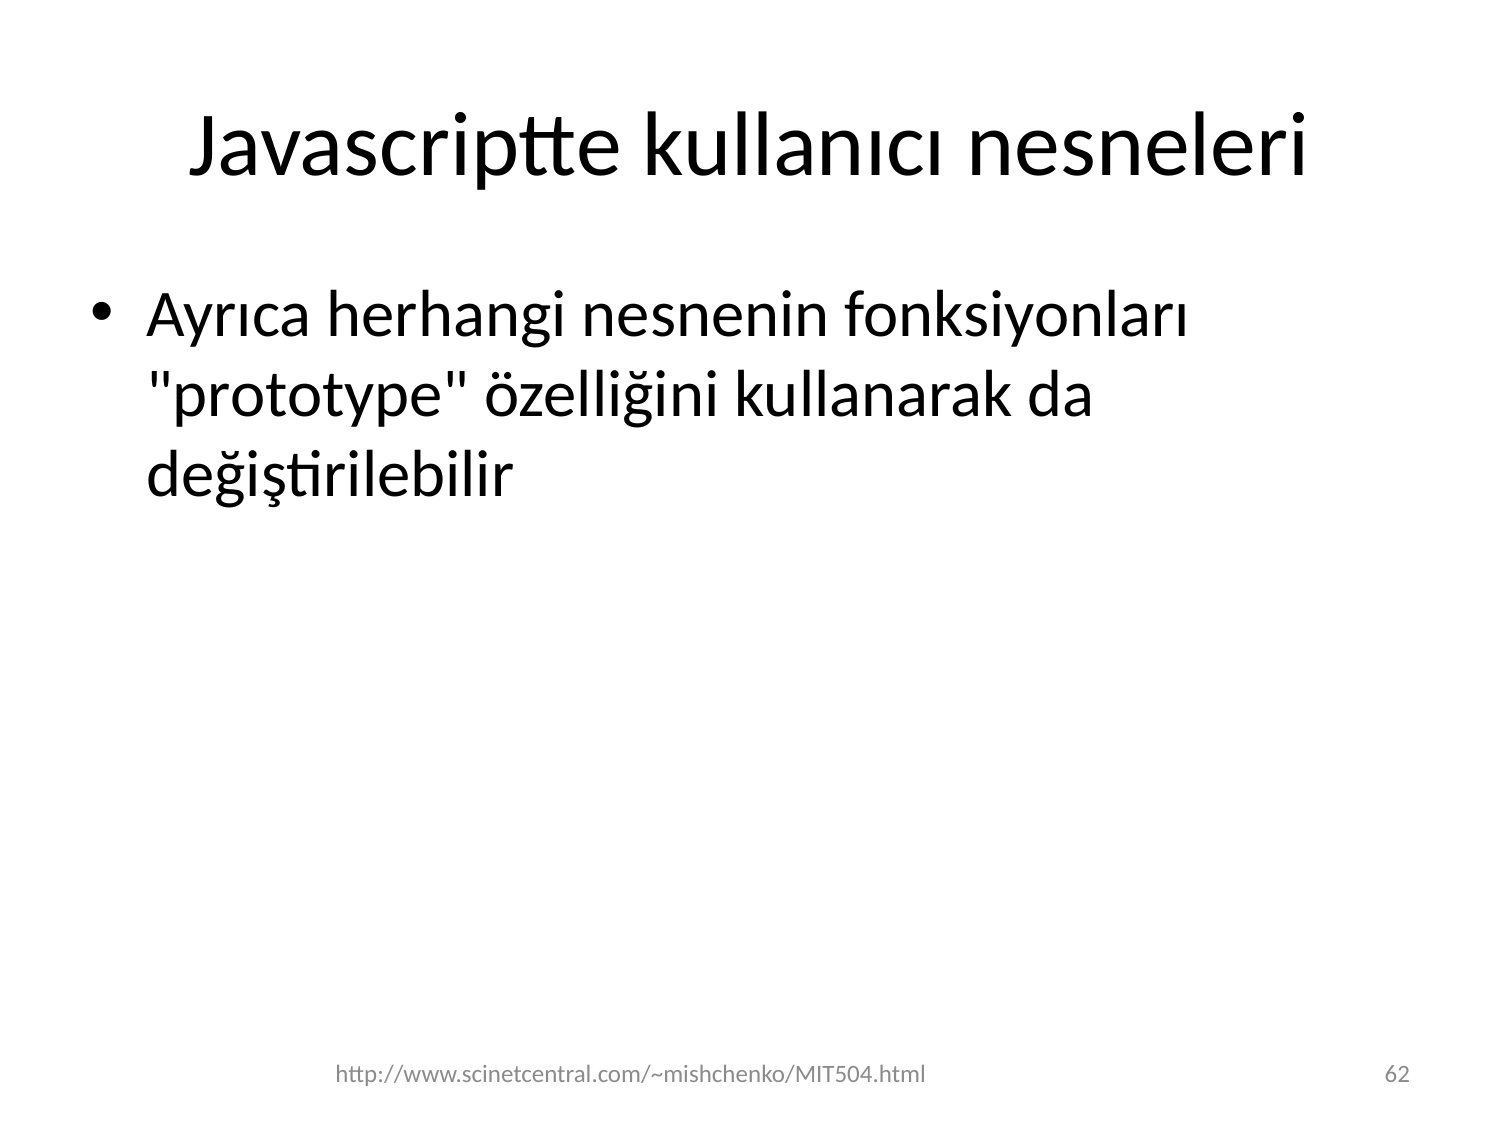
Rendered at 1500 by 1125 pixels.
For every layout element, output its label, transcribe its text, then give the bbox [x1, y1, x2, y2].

list Ayrıca herhangi nesnenin fonksiyonları "prototype" özelliğini kullanarak da değiştirilebilir [75, 262, 1425, 1005]
footer http://www.scinetcentral.com/~mishchenko/MIT504.html [275, 1042, 988, 1103]
slide_number 62 [1074, 1042, 1425, 1103]
title Javascriptte kullanıcı nesneleri [75, 45, 1425, 233]
